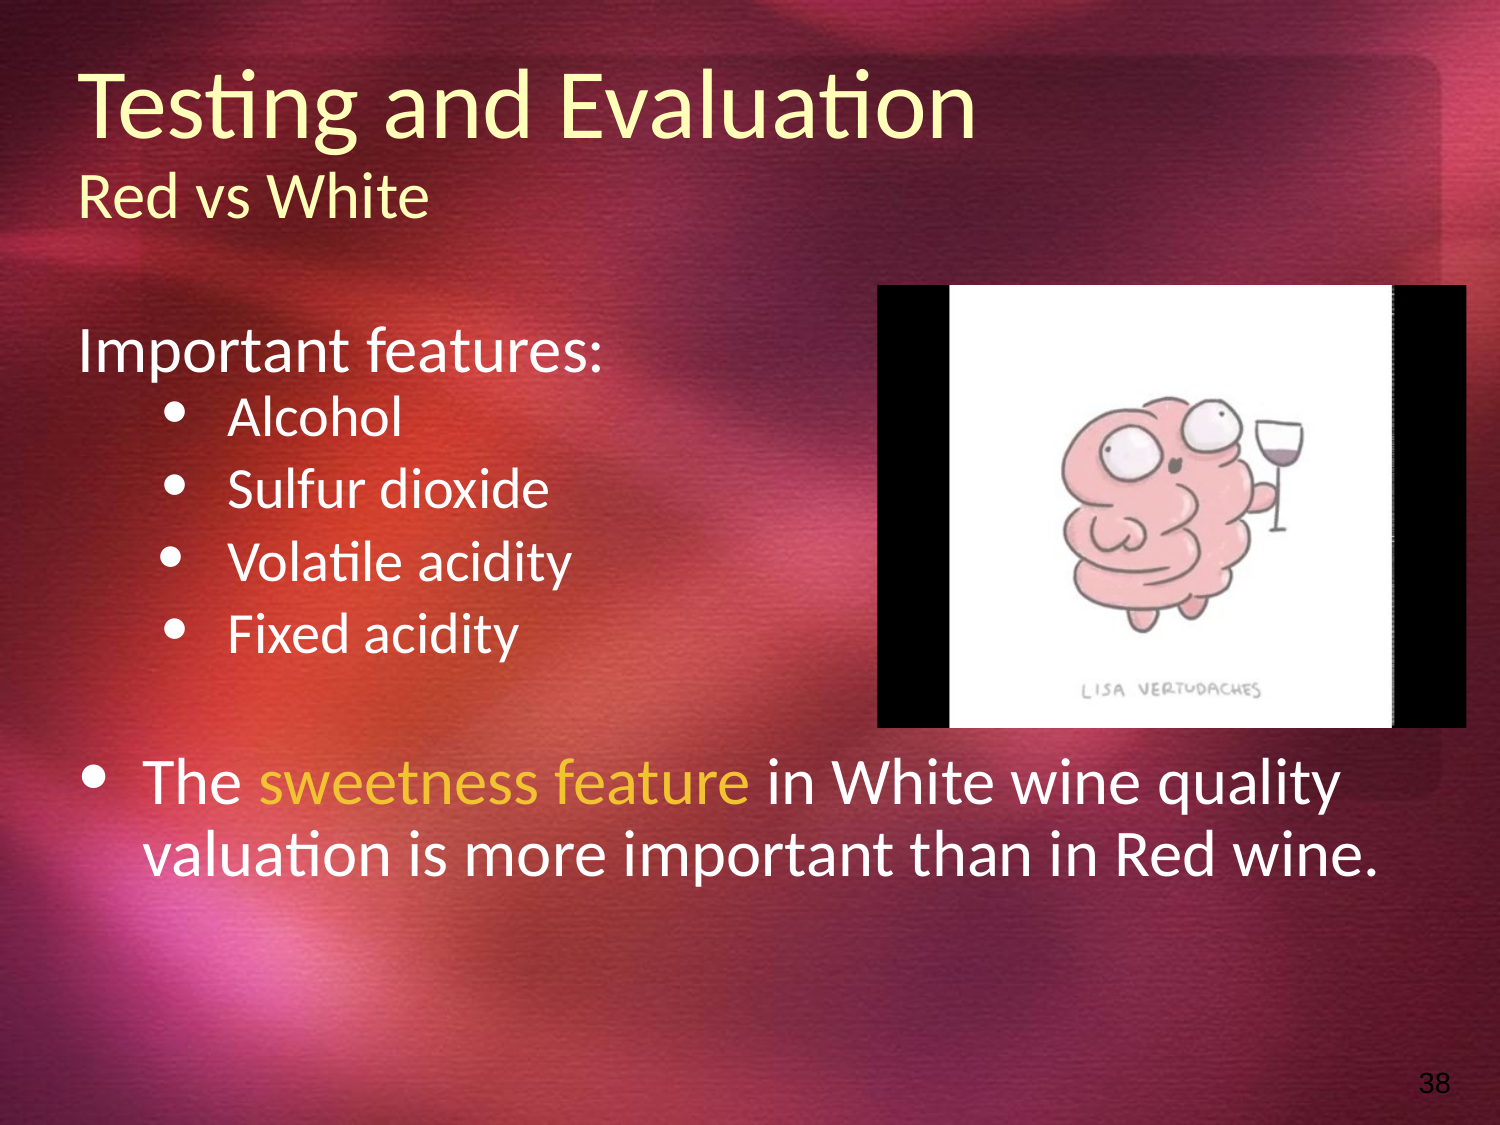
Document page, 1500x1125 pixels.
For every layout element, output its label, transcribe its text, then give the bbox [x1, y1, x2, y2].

slide_number ‹#› [1403, 1038, 1494, 1125]
picture [0, 0, 1500, 1125]
title Testing and Evaluation Red vs White [62, 37, 1438, 260]
text_box [877, 285, 1467, 728]
list Important features: Alcohol Sulfur dioxide Volatile acidity Fixed acidity The sweetness feature in White wine quality valuation is more important than in Red wine. [62, 299, 1438, 1084]
